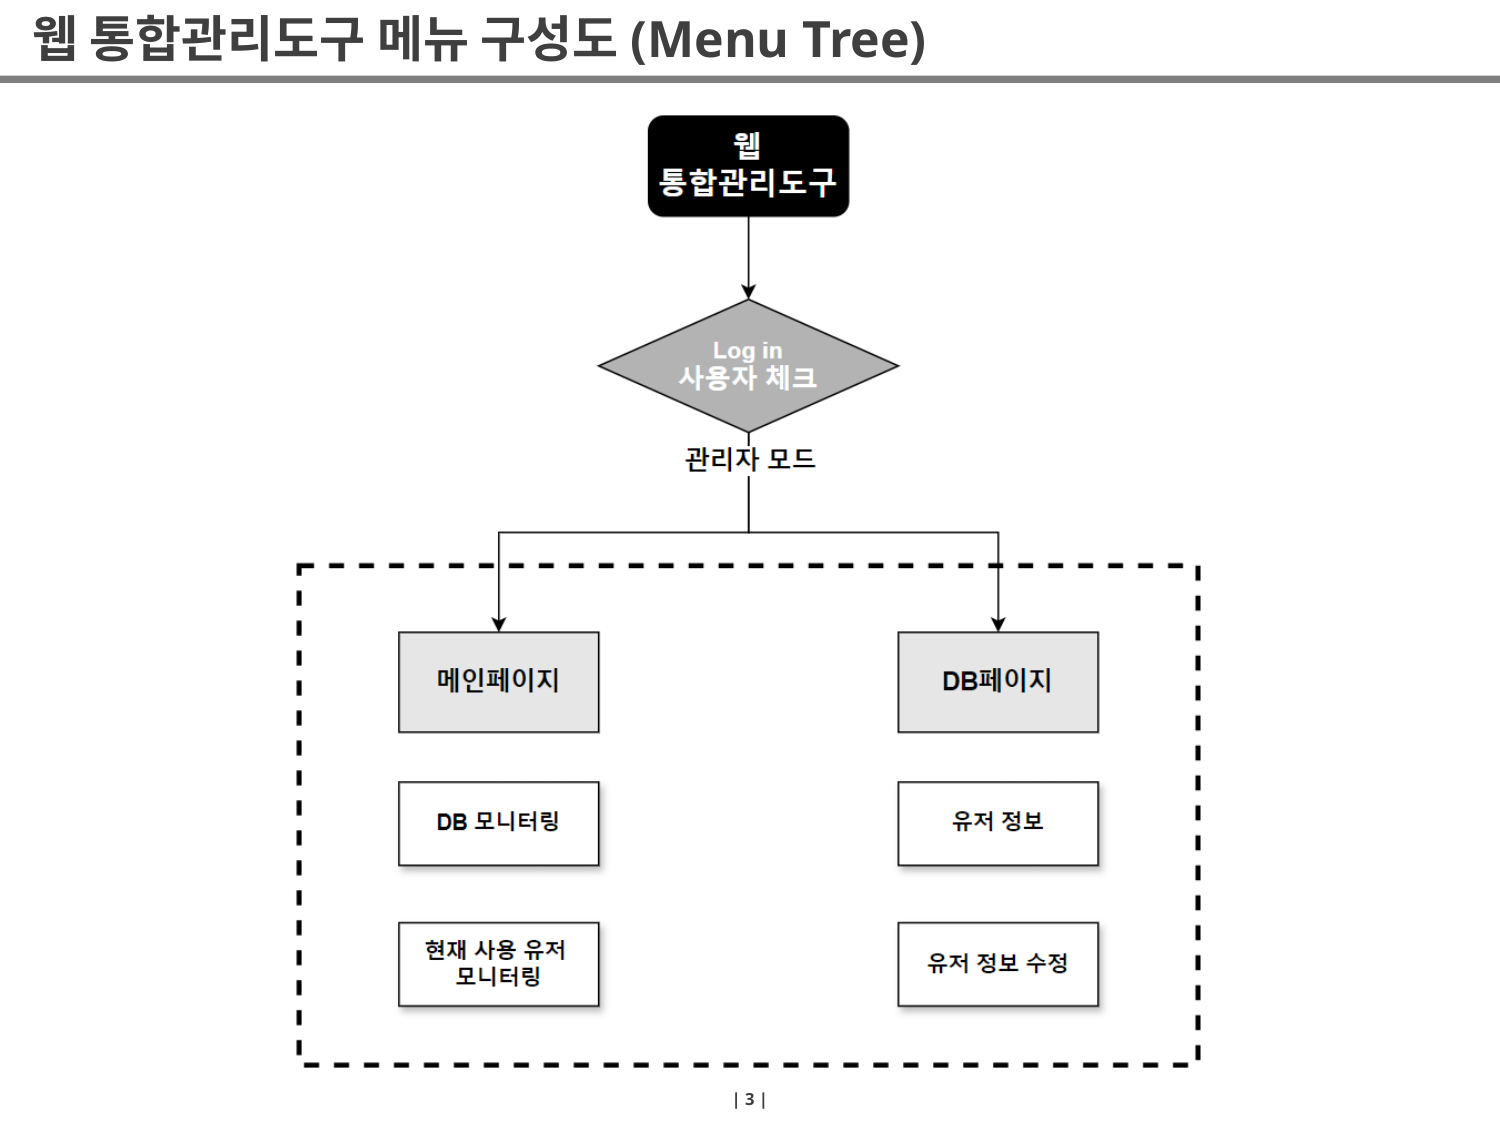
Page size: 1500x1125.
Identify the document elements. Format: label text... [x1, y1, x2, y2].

picture [285, 101, 1215, 1071]
slide_number | 3 | [691, 1079, 809, 1121]
title 웹 통합관리도구 메뉴 구성도(Menu Tree) [17, 7, 1283, 76]
